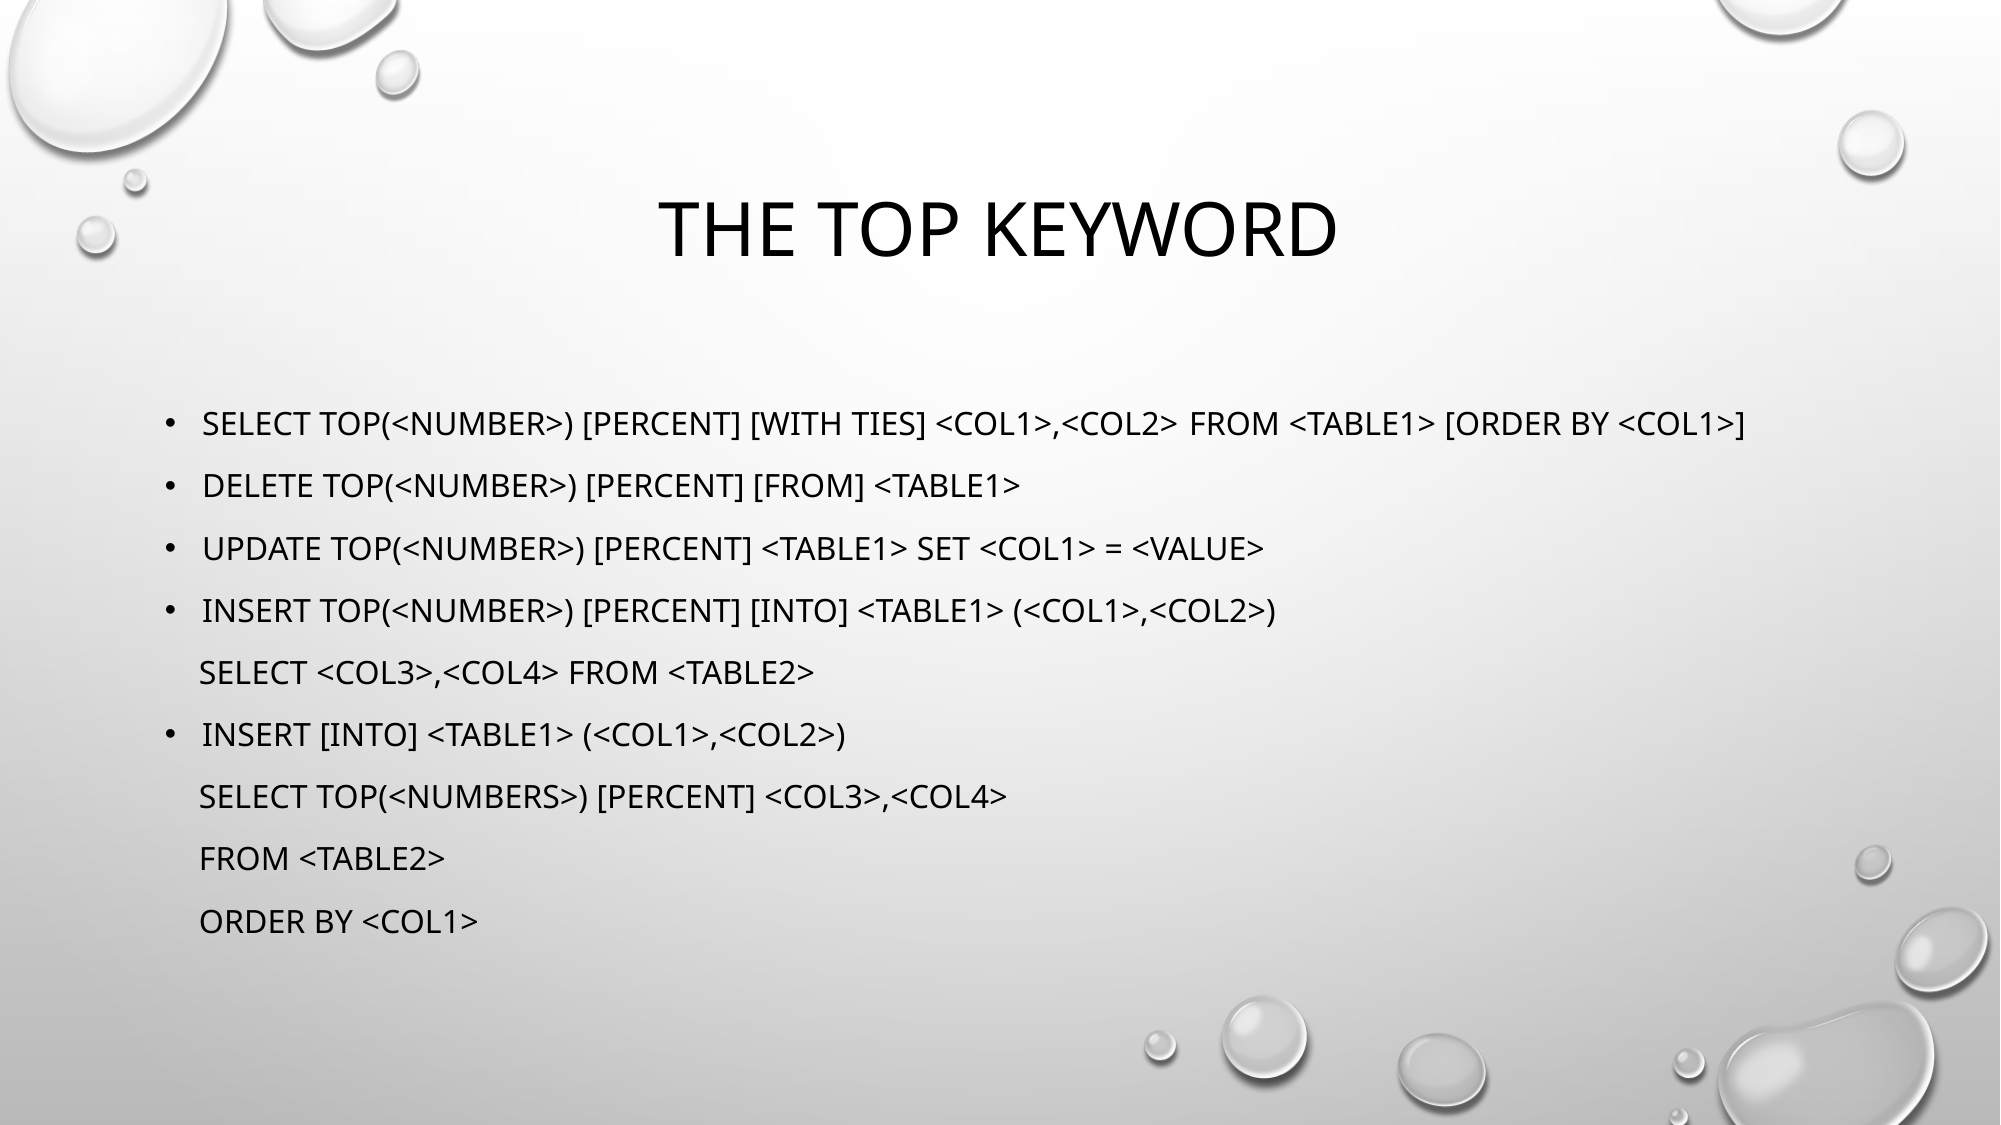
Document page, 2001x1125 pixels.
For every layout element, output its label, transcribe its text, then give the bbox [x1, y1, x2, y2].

title The TOP Keyword [149, 101, 1851, 364]
list SELECT TOP(<number>) [PERCENT] [WITH TIES] <col1>,<col2> FROM <table1> [ORDER BY <col1>] DELETE TOP(<number>) [PERCENT] [FROM] <table1> UPDATE TOP(<number>) [PERCENT] <table1> SET <col1> = <value> INSERT TOP(<number>) [PERCENT] [INTO] <table1> (<col1>,<col2>) SELECT <col3>,<col4> FROM <table2> INSERT [INTO] <table1> (<col1>,<col2>) SELECT TOP(<numbers>) [PERCENT] <col3>,<col4> FROM <table2> ORDER BY <col1> [149, 388, 1850, 950]
picture [0, 0, 2000, 1125]
